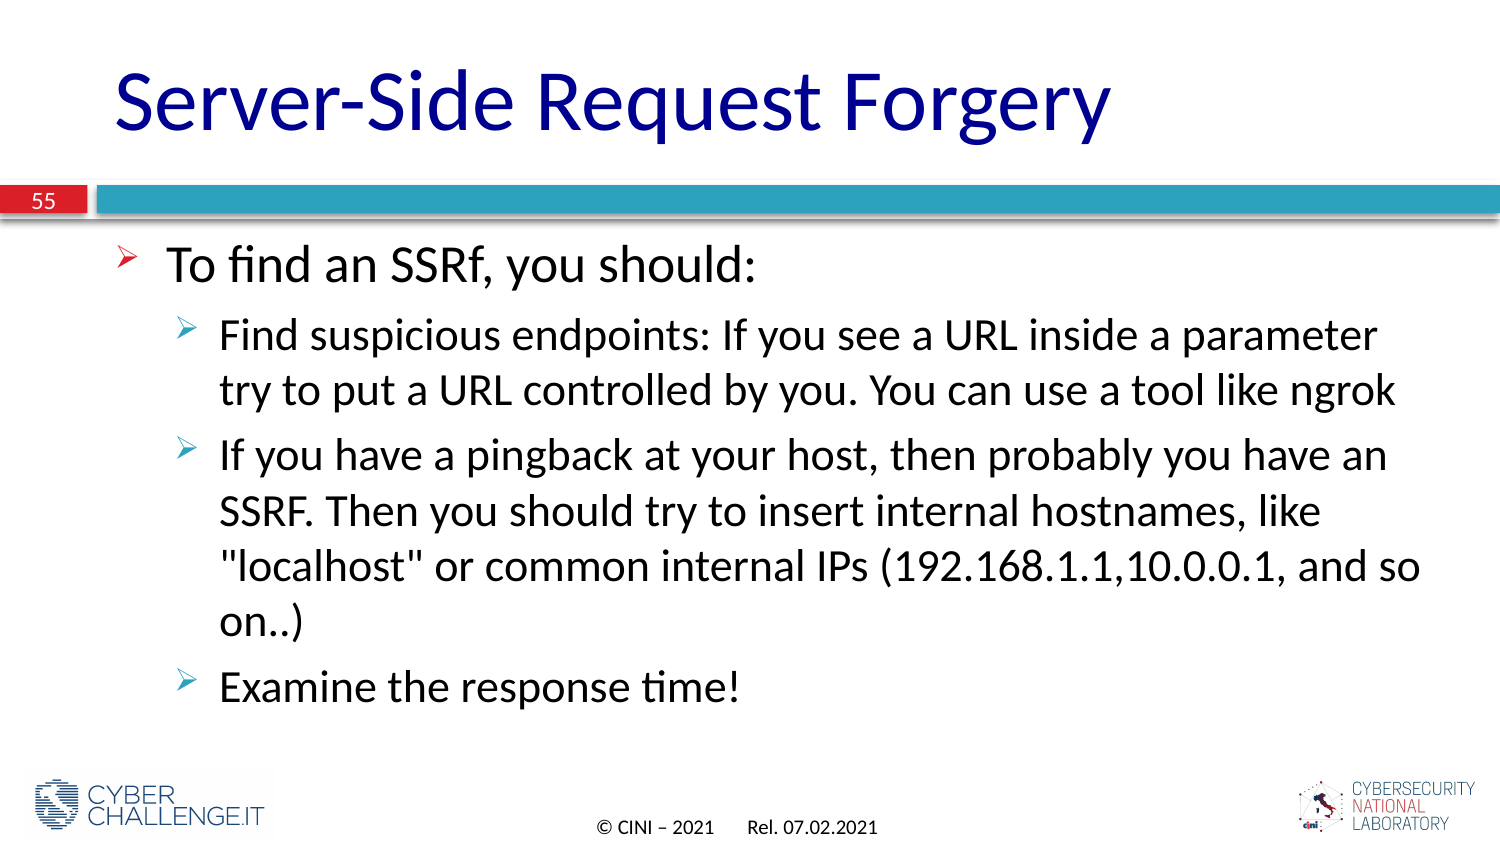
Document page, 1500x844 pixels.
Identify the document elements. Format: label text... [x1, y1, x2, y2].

slide_number 55 [0, 184, 88, 215]
picture [1299, 781, 1475, 832]
picture [24, 768, 275, 842]
title Server-Side Request Forgery [99, 19, 1438, 185]
list To find an SSRf, you should: Find suspicious endpoints: If you see a URL inside a parameter try to put a URL controlled by you. You can use a tool like ngrok If you have a pingback at your host, then probably you have an SSRF. Then you should try to insert internal hostnames, like "localhost" or common internal IPs (192.168.1.1,10.0.0.1, and so on..) Examine the response time! [99, 221, 1438, 760]
